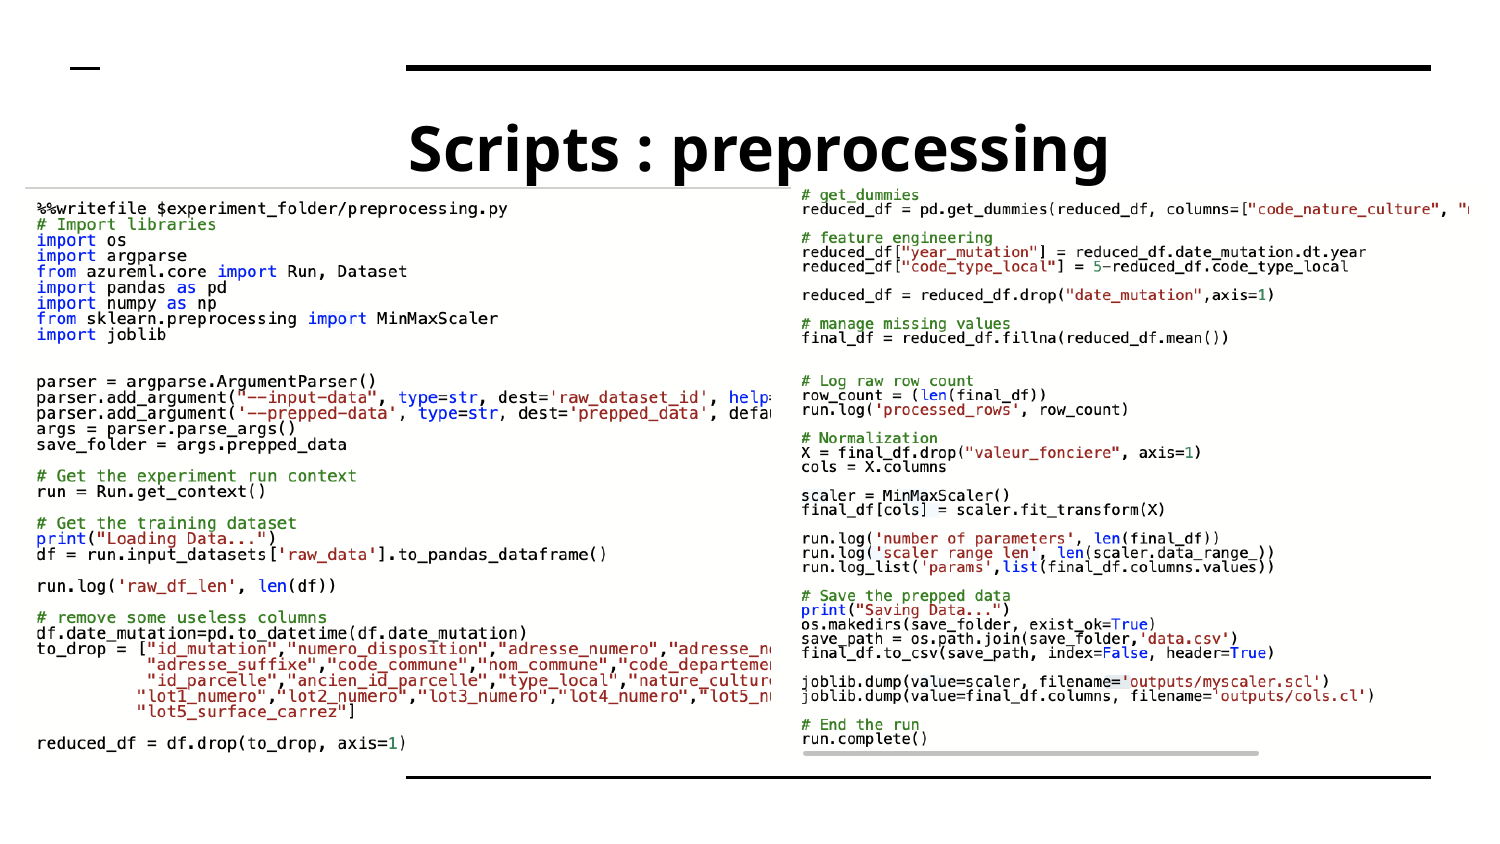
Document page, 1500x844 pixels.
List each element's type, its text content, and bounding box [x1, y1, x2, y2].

picture [24, 186, 1489, 757]
title Scripts : preprocessing [393, 94, 1431, 185]
